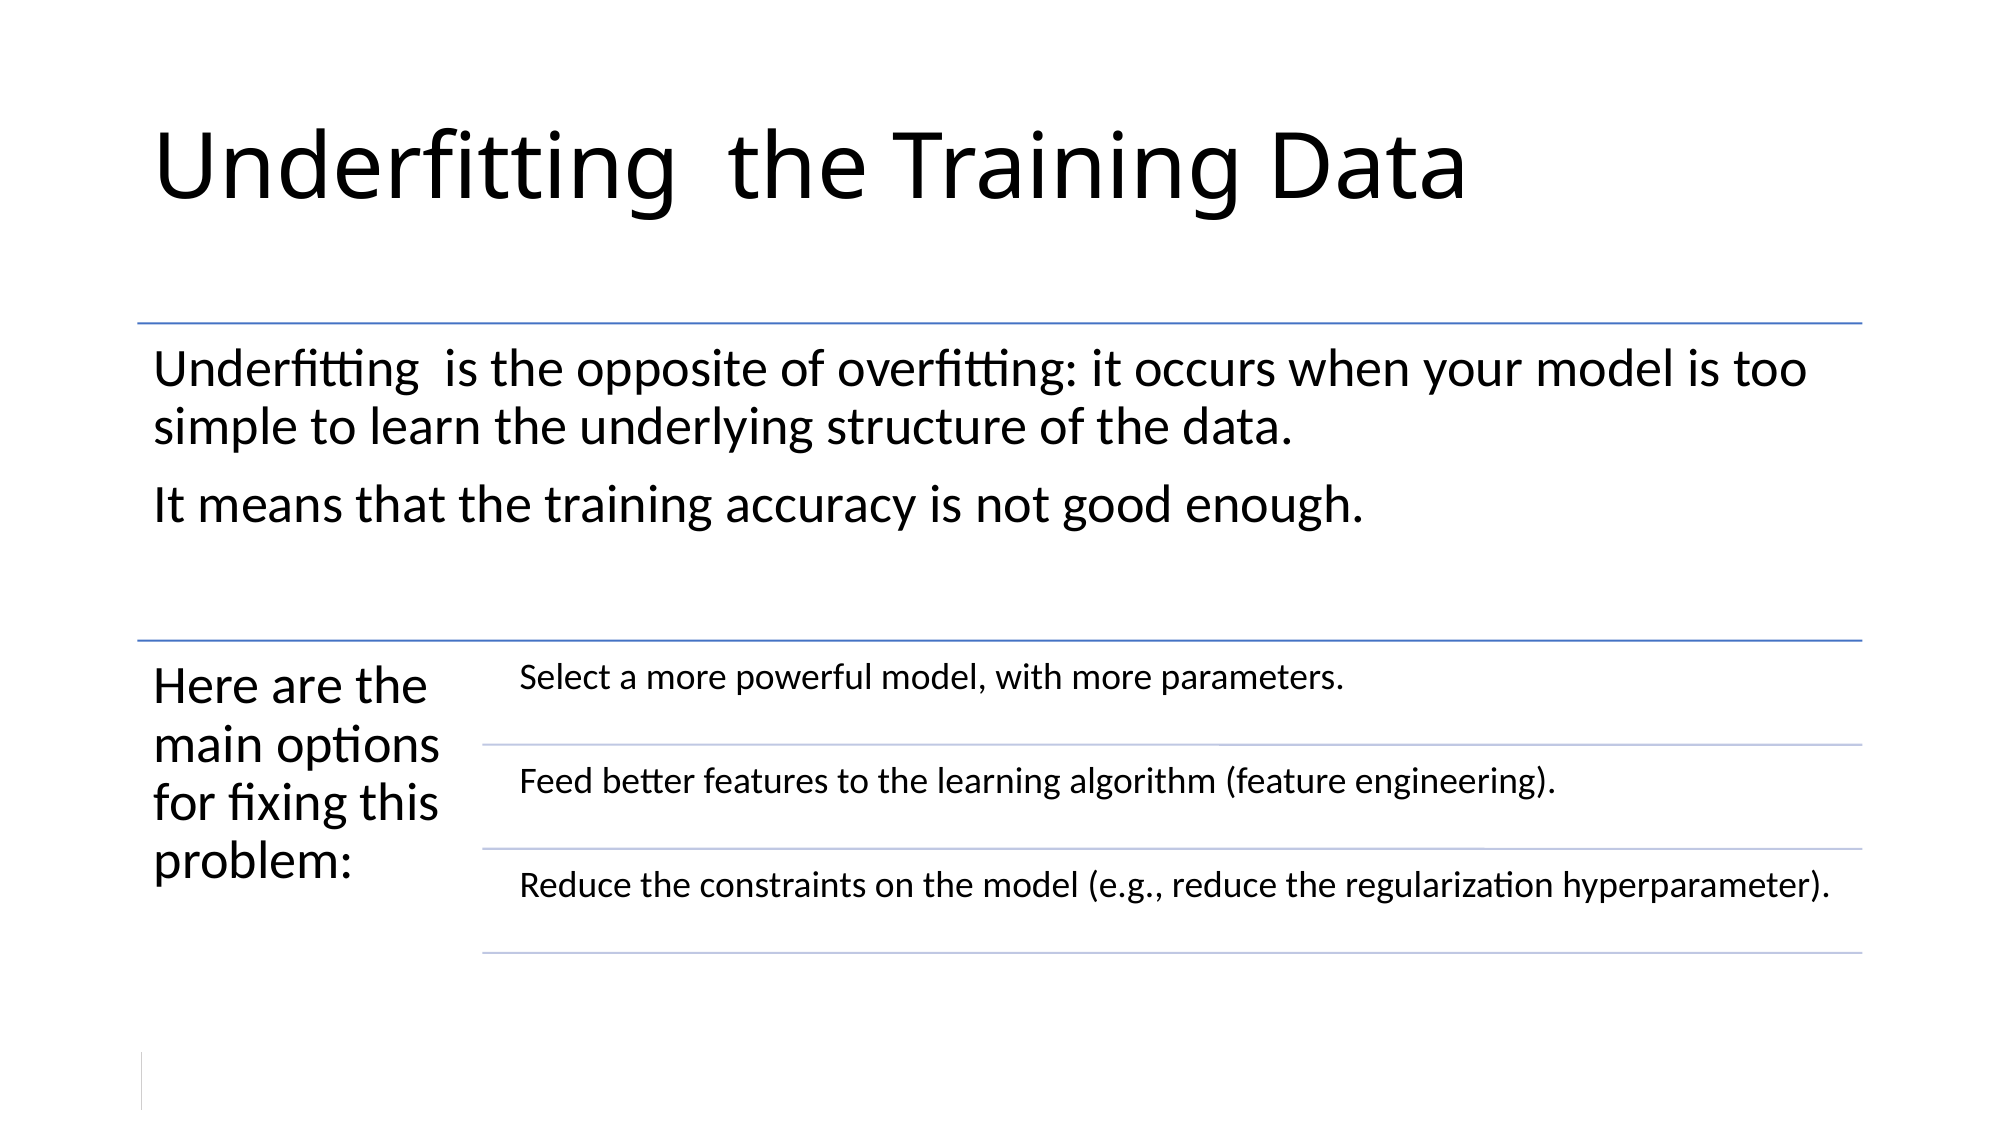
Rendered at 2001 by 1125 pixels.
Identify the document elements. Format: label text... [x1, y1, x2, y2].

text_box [137, 323, 1863, 958]
title Underfitting the Training Data [137, 59, 1863, 278]
